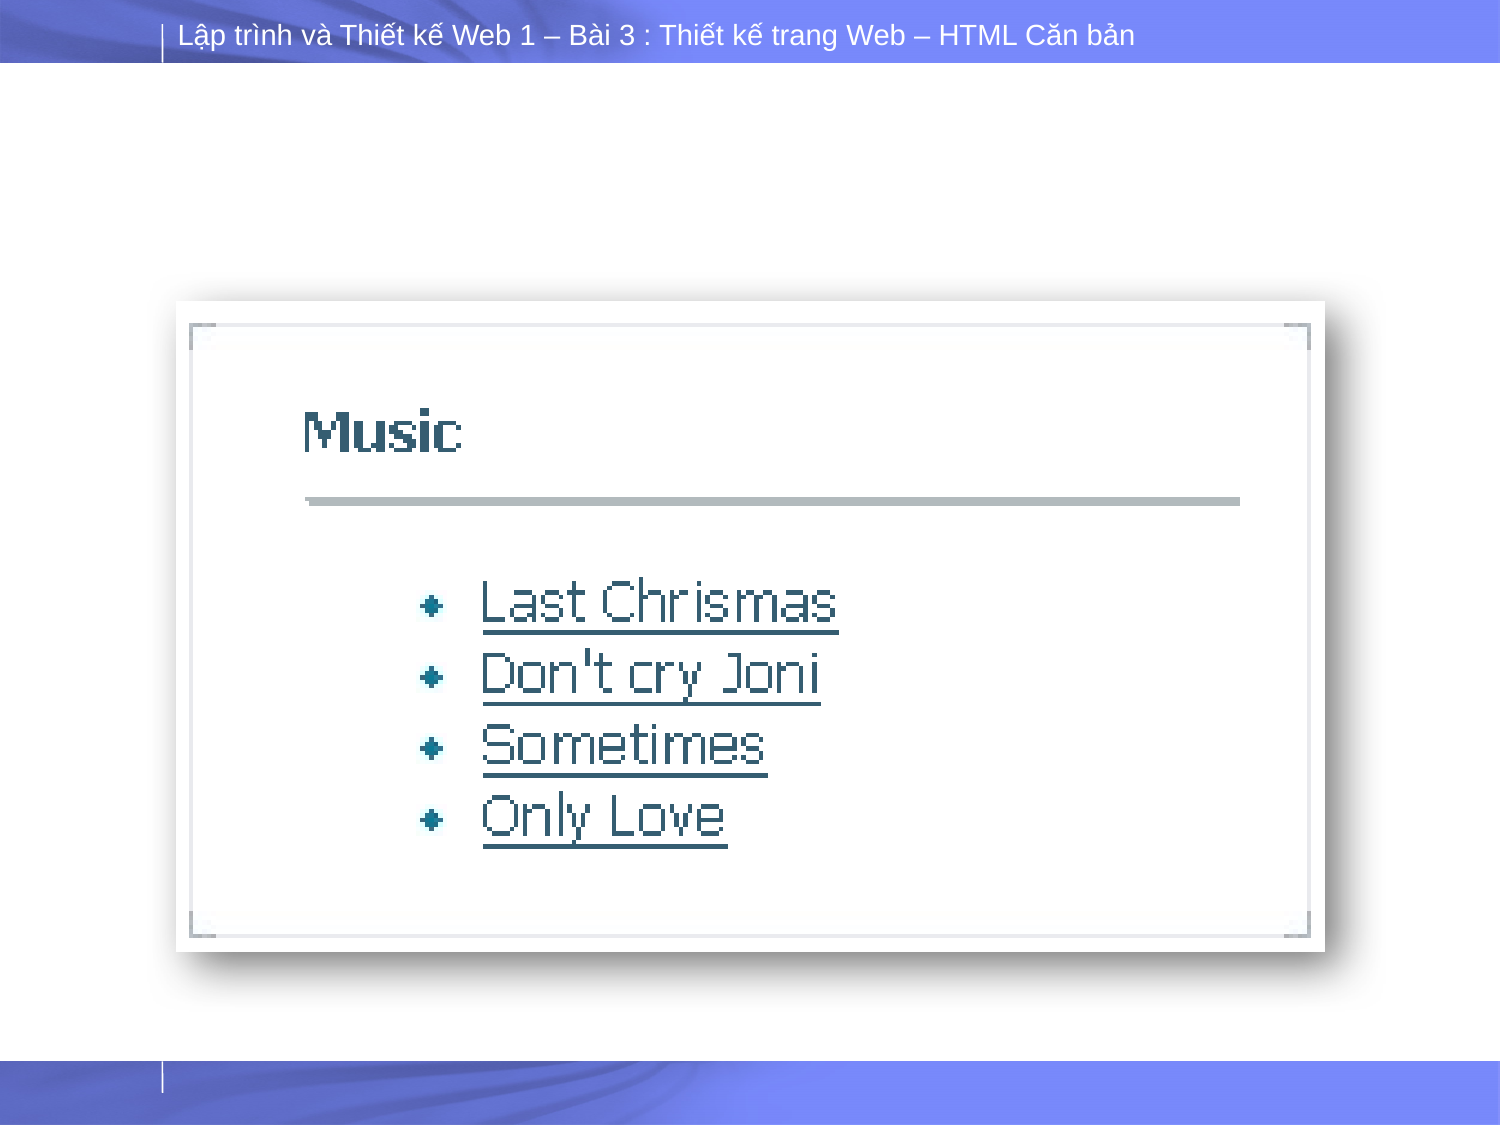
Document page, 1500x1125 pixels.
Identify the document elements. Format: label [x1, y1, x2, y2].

picture [176, 301, 1326, 952]
picture [0, 1061, 1500, 1125]
picture [0, 0, 1500, 63]
